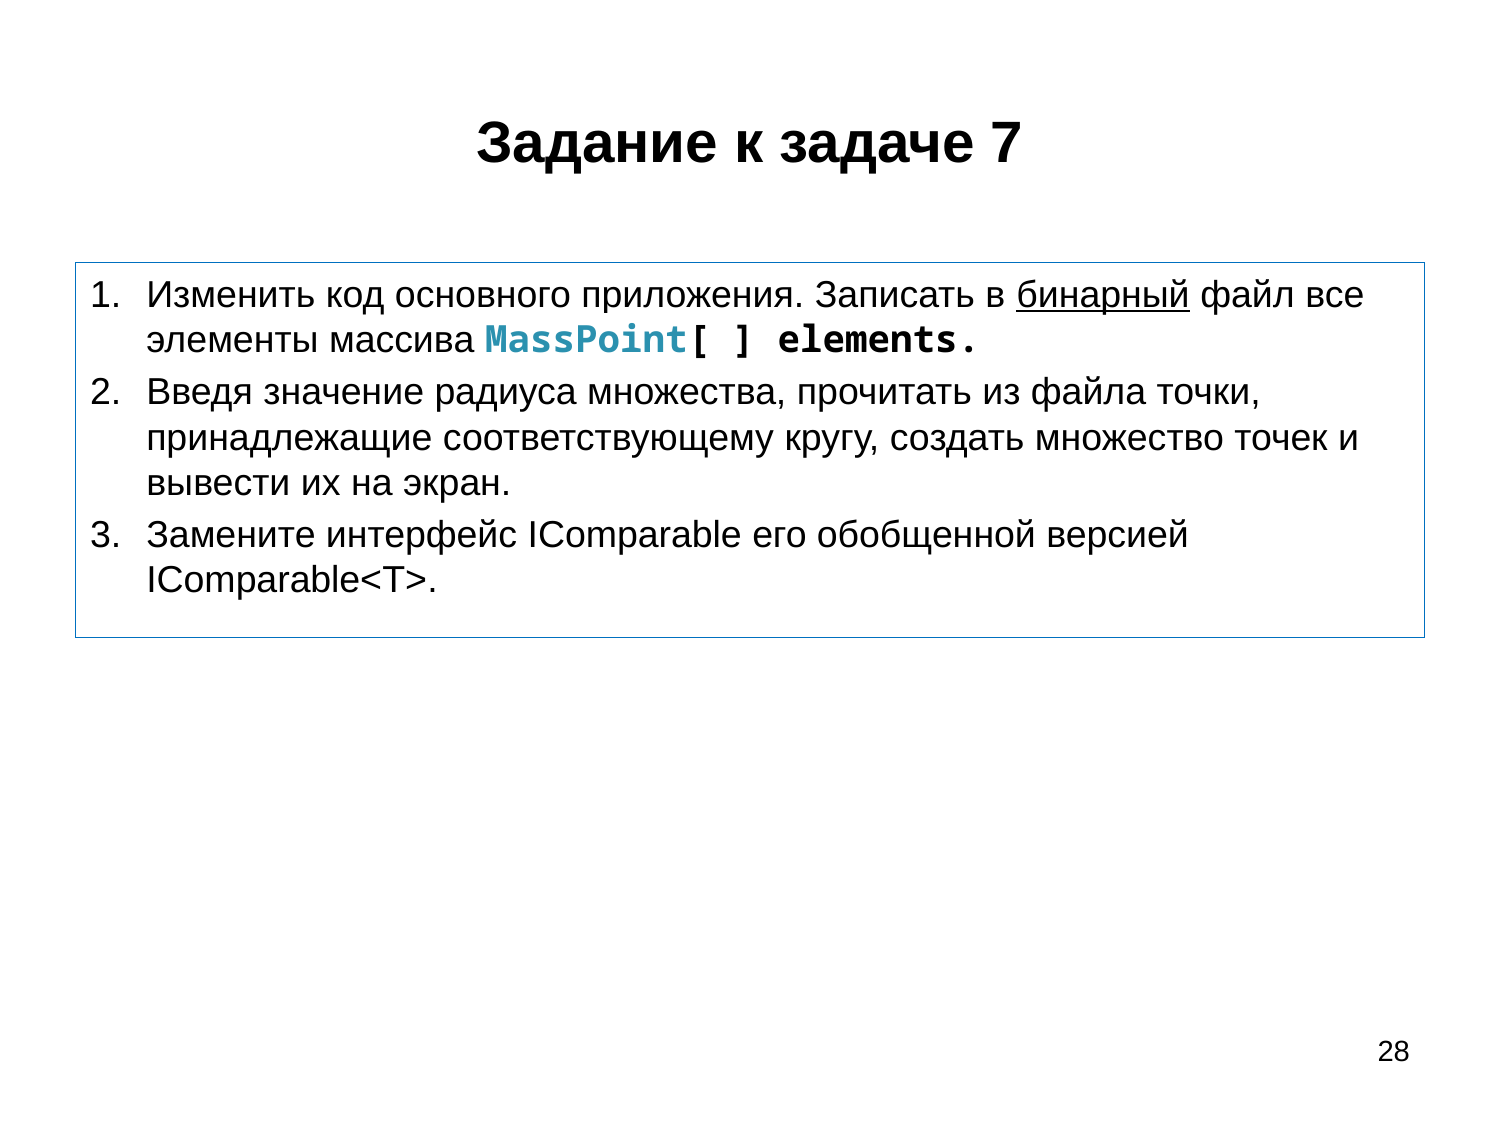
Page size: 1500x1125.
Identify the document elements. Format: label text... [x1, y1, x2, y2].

list Изменить код основного приложения. Записать в бинарный файл все элементы массива MassPoint[ ] elements. Введя значение радиуса множества, прочитать из файла точки, принадлежащие соответствующему кругу, создать множество точек и вывести их на экран. Замените интерфейс IComparable его обобщенной версией IComparable<T>. [75, 262, 1425, 638]
title Задание к задаче 7 [75, 45, 1425, 233]
slide_number 28 [1074, 1024, 1426, 1103]
